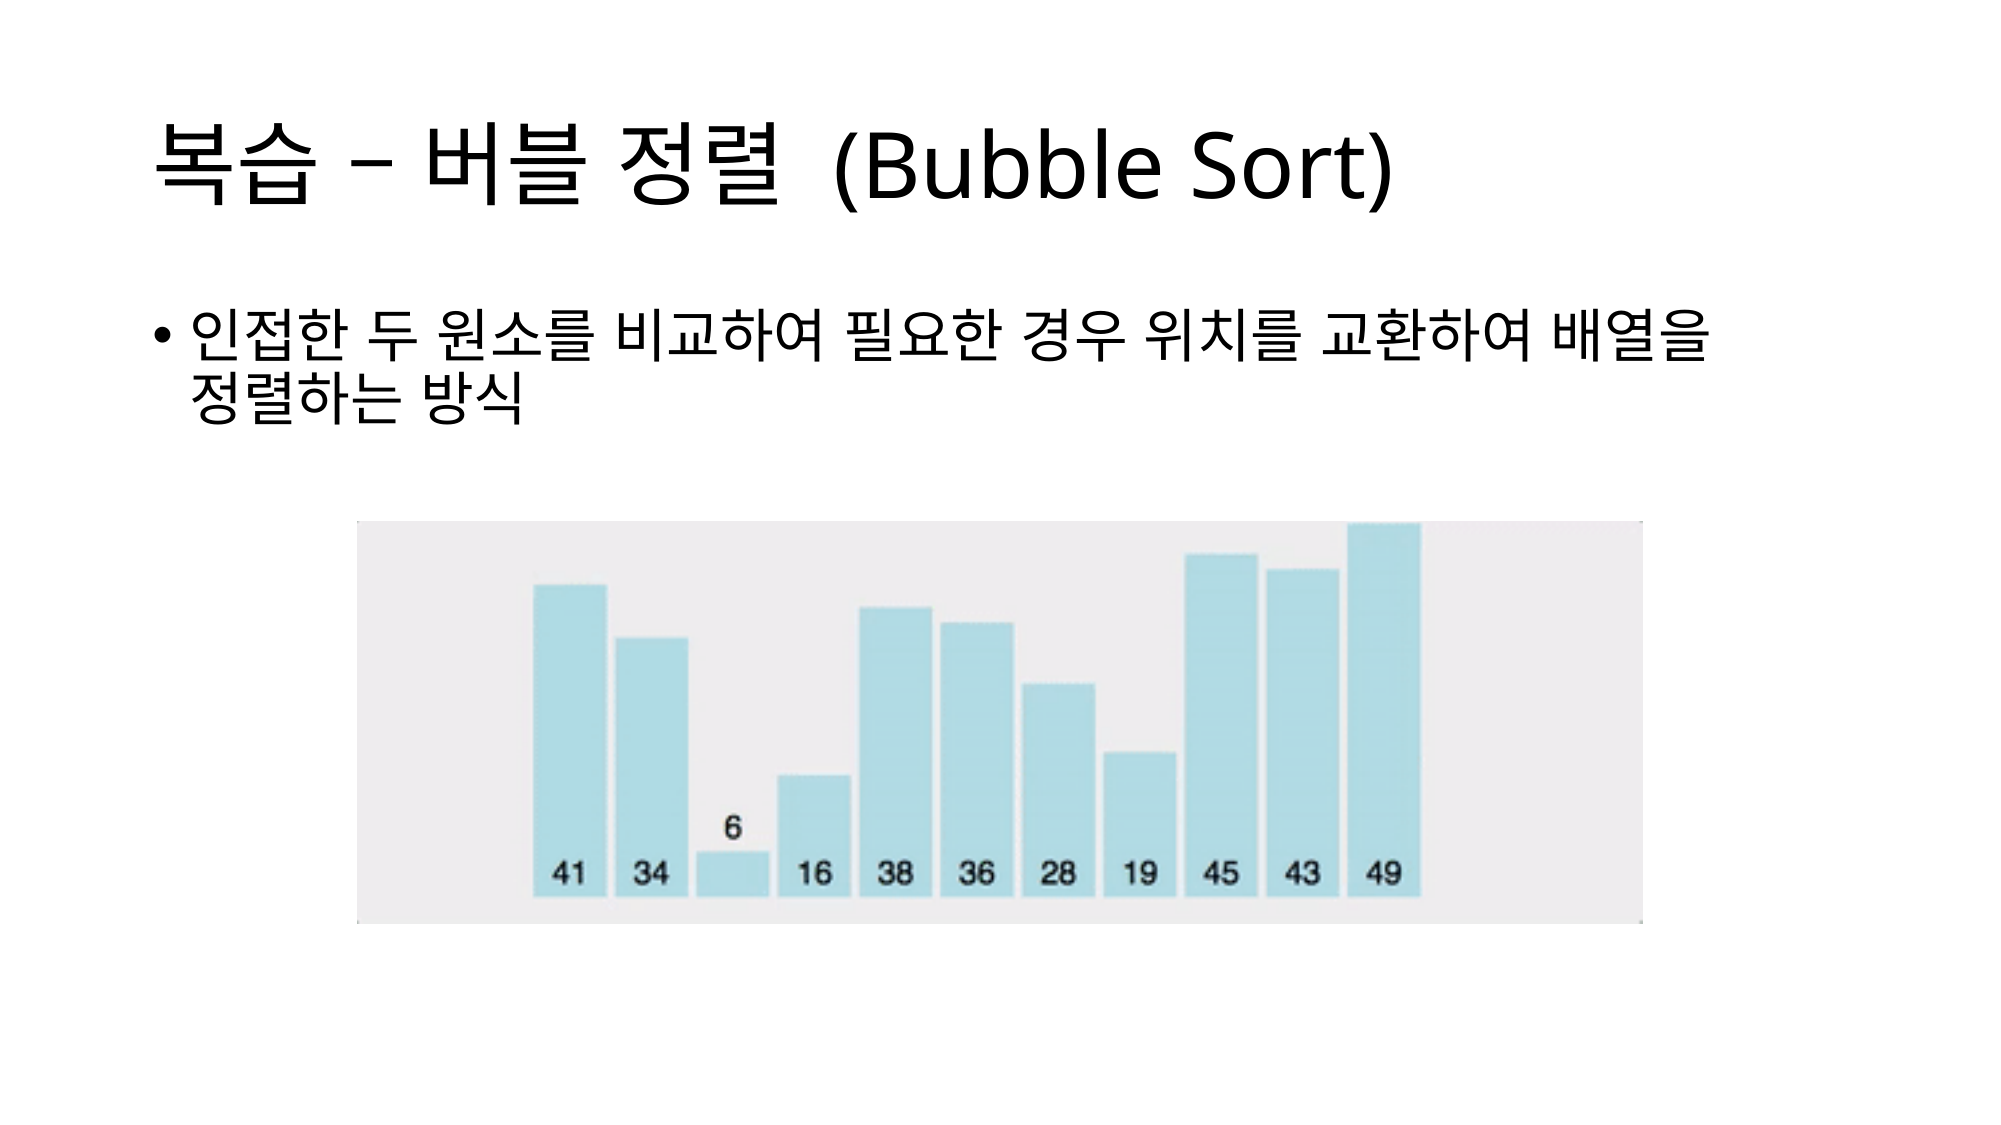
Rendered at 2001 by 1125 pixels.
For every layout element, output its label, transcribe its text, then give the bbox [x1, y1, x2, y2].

list 인접한 두 원소를 비교하여 필요한 경우 위치를 교환하여 배열을 정렬하는 방식 [137, 299, 1885, 1014]
picture [356, 521, 1644, 925]
title 복습 – 버블 정렬 (Bubble Sort) [137, 59, 1863, 278]
